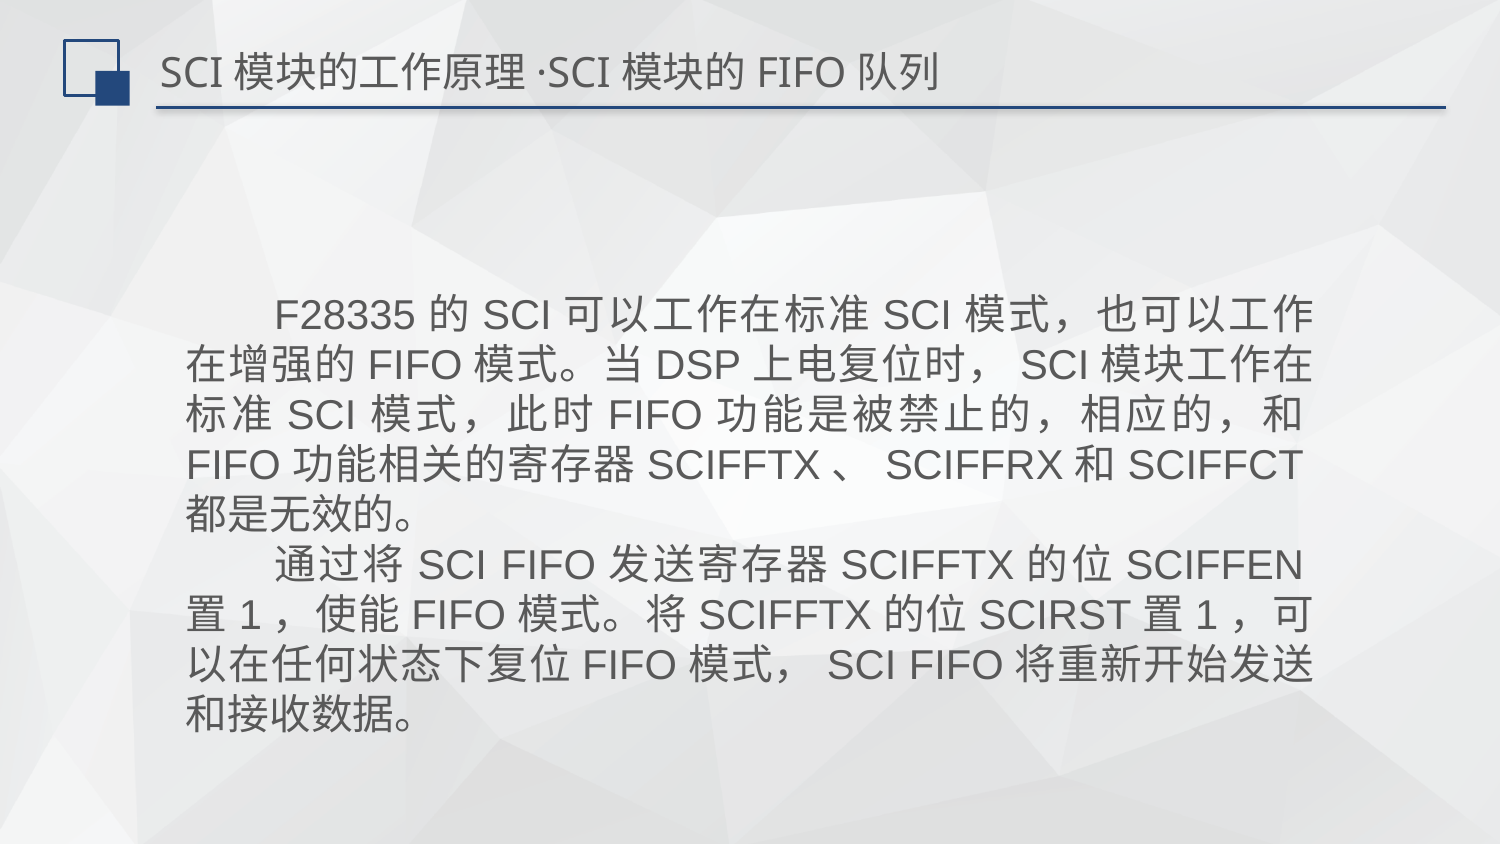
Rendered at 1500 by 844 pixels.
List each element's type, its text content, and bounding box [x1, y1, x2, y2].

title SCI模块的工作原理·SCI模块的FIFO队列 [148, 43, 1388, 99]
text_box F28335的SCI可以工作在标准SCI模式，也可以工作在增强的FIFO模式。当DSP上电复位时，SCI模块工作在标准SCI模式，此时FIFO功能是被禁止的，相应的，和FIFO功能相关的寄存器SCIFFTX、SCIFFRX和SCIFFCT都是无效的。 通过将SCI FIFO发送寄存器SCIFFTX的位SCIFFEN置1，使能FIFO模式。将SCIFFTX的位SCIRST置1，可以在任何状态下复位FIFO模式，SCI FIFO将重新开始发送和接收数据。 [171, 280, 1329, 745]
picture [0, 0, 1500, 844]
